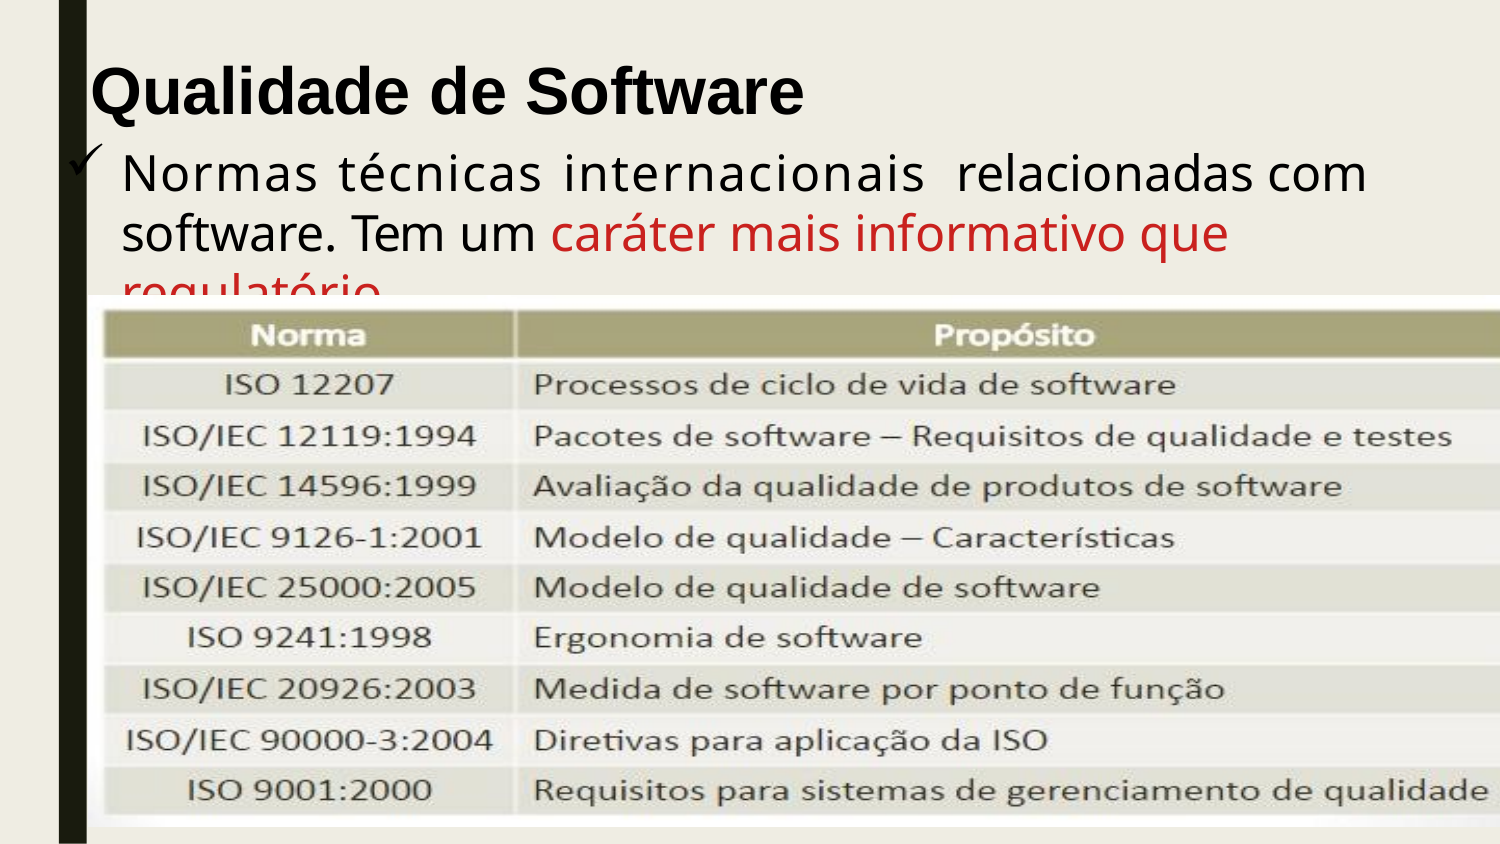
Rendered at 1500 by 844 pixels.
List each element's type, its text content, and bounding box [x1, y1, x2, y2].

picture [88, 295, 1500, 827]
text_box Normas técnicas internacionais relacionadas com software. Tem um caráter mais informativo que regulatório. [62, 138, 1431, 321]
title Qualidade de Software [88, 45, 809, 189]
